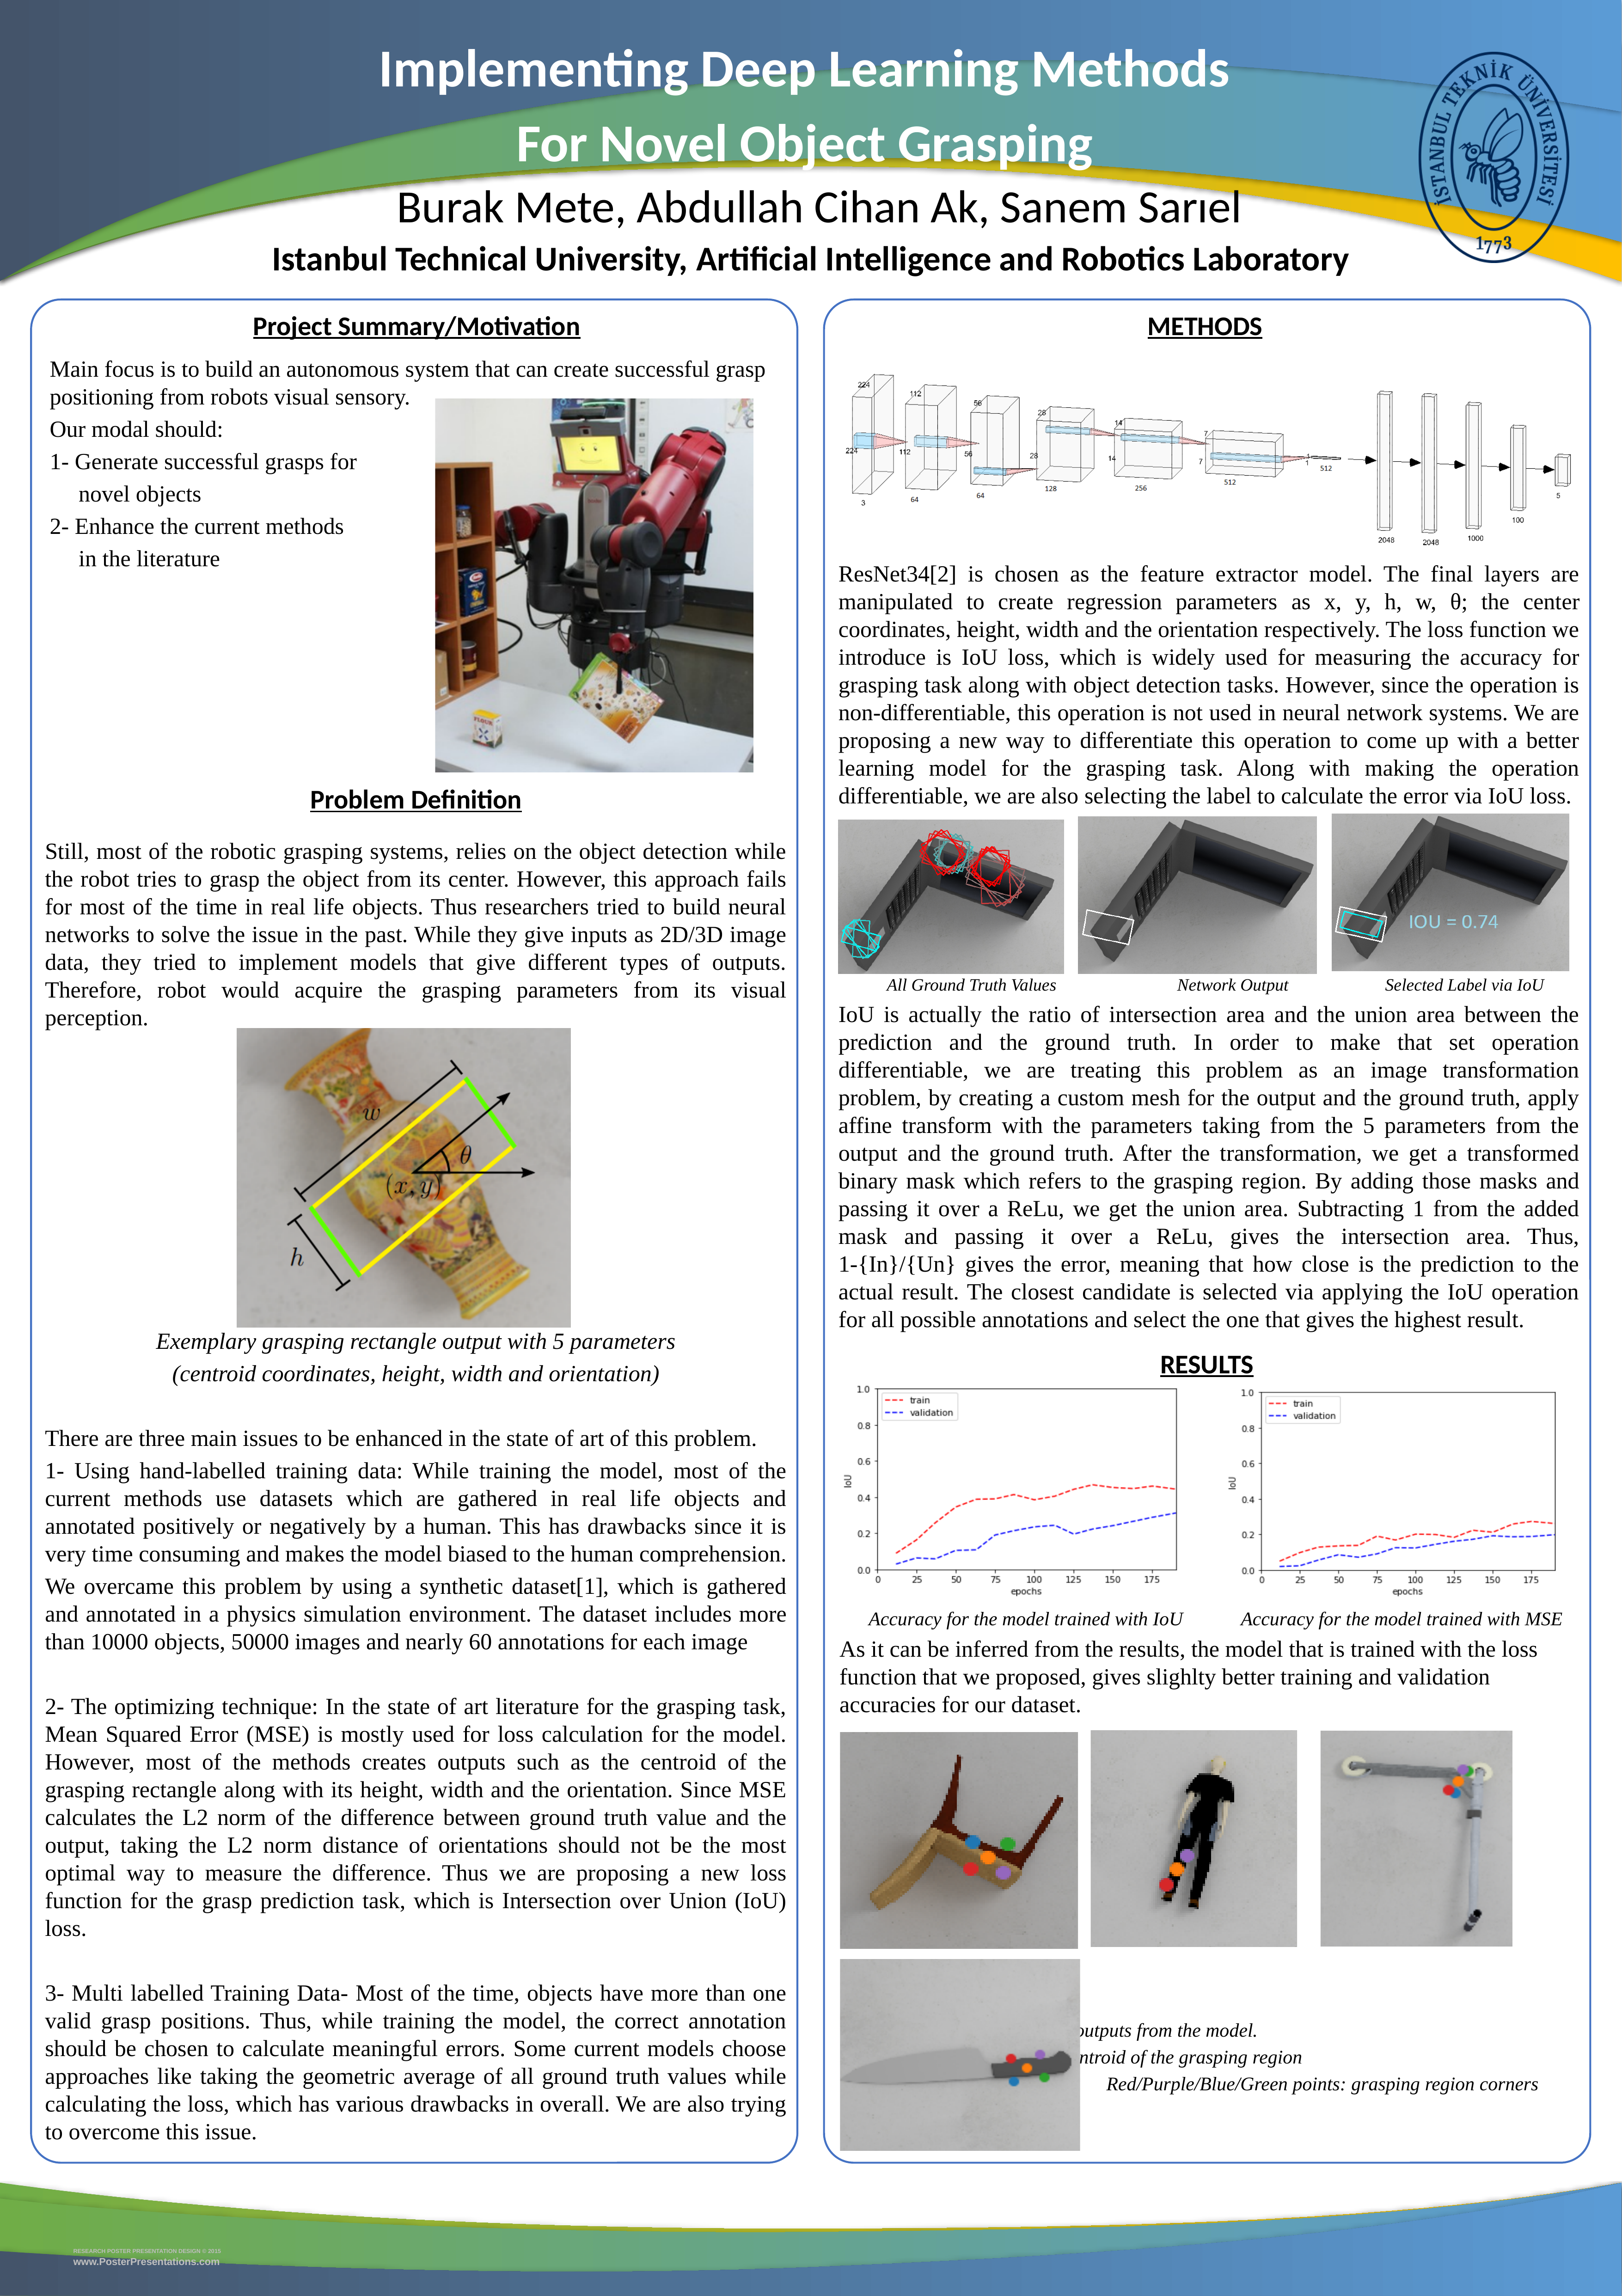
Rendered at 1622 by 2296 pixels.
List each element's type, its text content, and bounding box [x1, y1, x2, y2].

picture [1418, 52, 1570, 263]
list RESULTS [824, 1342, 1590, 1383]
list ResNet34[2] is chosen as the feature extractor model. The final layers are manipulated to create regression parameters as x, y, h, w, θ; the center coordinates, height, width and the orientation respectively. The loss function we introduce is IoU loss, which is widely used for measuring the accuracy for grasping task along with object detection tasks. However, since the operation is non-differentiable, this operation is not used in neural network systems. We are proposing a new way to differentiate this operation to come up with a better learning model for the grasping task. Along with making the operation differentiable, we are also selecting the label to calculate the error via IoU loss. All Ground Truth Values Network Output Selected Label via IoU IoU is actually the ratio of intersection area and the union area between the prediction and the ground truth. In order to make that set operation differentiable, we are treating this problem as an image transformation problem, by creating a custom mesh for the output and the ground truth, apply affine transform with the parameters taking from the 5 parameters from the output and the ground truth. After the transformation, we get a transformed binary mask which refers to the grasping region. By adding those masks and passing it over a ReLu, we get the union area. Subtracting 1 from the added mask and passing it over a ReLu, gives the intersection area. Thus, 1-{In}/{Un} gives the error, meaning that how close is the prediction to the actual result. The closest candidate is selected via applying the IoU operation for all possible annotations and select the one that gives the highest result. [826, 546, 1592, 1358]
picture [433, 398, 753, 772]
picture [840, 1959, 1080, 2151]
picture [1090, 1730, 1298, 1947]
picture [826, 345, 1584, 550]
list Main focus is to build an autonomous system that can create successful grasp positioning from robots visual sensory. Our modal should: 1- Generate successful grasps for novel objects 2- Enhance the current methods in the literature [37, 342, 804, 590]
list Project Summary/Motivation [34, 303, 800, 346]
list Burak Mete, Abdullah Cihan Ak, Sanem Sarıel [237, 175, 1403, 236]
picture [1320, 1731, 1513, 1947]
list Accuracy for the model trained with IoU Accuracy for the model trained with MSE As it can be inferred from the results, the model that is trained with the loss function that we proposed, gives slighlty better training and validation accuracies for our dataset. Some exemplary outputs from the model. Orange point: Centroid of the grasping region Red/Purple/Blue/Green points: grasping region corners [827, 1405, 1593, 2276]
picture [1222, 1384, 1564, 1602]
list METHODS [822, 303, 1588, 346]
list Istanbul Technical University, Artificial Intelligence and Robotics Laboratory [219, 233, 1403, 292]
picture [1332, 813, 1570, 971]
picture [1077, 816, 1317, 974]
picture [838, 1380, 1185, 1602]
picture [840, 1732, 1078, 1949]
list Problem Definition [33, 777, 799, 820]
picture [838, 819, 1064, 974]
list Implementing Deep Learning Methods For Novel Object Grasping [219, 31, 1403, 175]
list Still, most of the robotic grasping systems, relies on the object detection while the robot tries to grasp the object from its center. However, this approach fails for most of the time in real life objects. Thus researchers tried to build neural networks to solve the issue in the past. While they give inputs as 2D/3D image data, they tried to implement models that give different types of outputs. Therefore, robot would acquire the grasping parameters from its visual perception. Exemplary grasping rectangle output with 5 parameters (centroid coordinates, height, width and orientation) There are three main issues to be enhanced in the state of art of this problem. 1- Using hand-labelled training data: While training the model, most of the current methods use datasets which are gathered in real life objects and annotated positively or negatively by a human. This has drawbacks since it is very time consuming and makes the model biased to the human comprehension. We overcame this problem by using a synthetic dataset[1], which is gathered and annotated in a physics simulation environment. The dataset includes more than 10000 objects, 50000 images and nearly 60 annotations for each image 2- The optimizing technique: In the state of art literature for the grasping task, Mean Squared Error (MSE) is mostly used for loss calculation for the model. However, most of the methods creates outputs such as the centroid of the grasping rectangle along with its height, width and the orientation. Since MSE calculates the L2 norm of the difference between ground truth value and the output, taking the L2 norm distance of orientations should not be the most optimal way to measure the difference. Thus we are proposing a new loss function for the grasp prediction task, which is Intersection over Union (IoU) loss. 3- Multi labelled Training Data- Most of the time, objects have more than one valid grasp positions. Thus, while training the model, the correct annotation should be chosen to calculate meaningful errors. Some current models choose approaches like taking the geometric average of all ground truth values while calculating the loss, which has various drawbacks in overall. We are also trying to overcome this issue. [33, 824, 799, 2187]
picture [237, 1028, 571, 1328]
